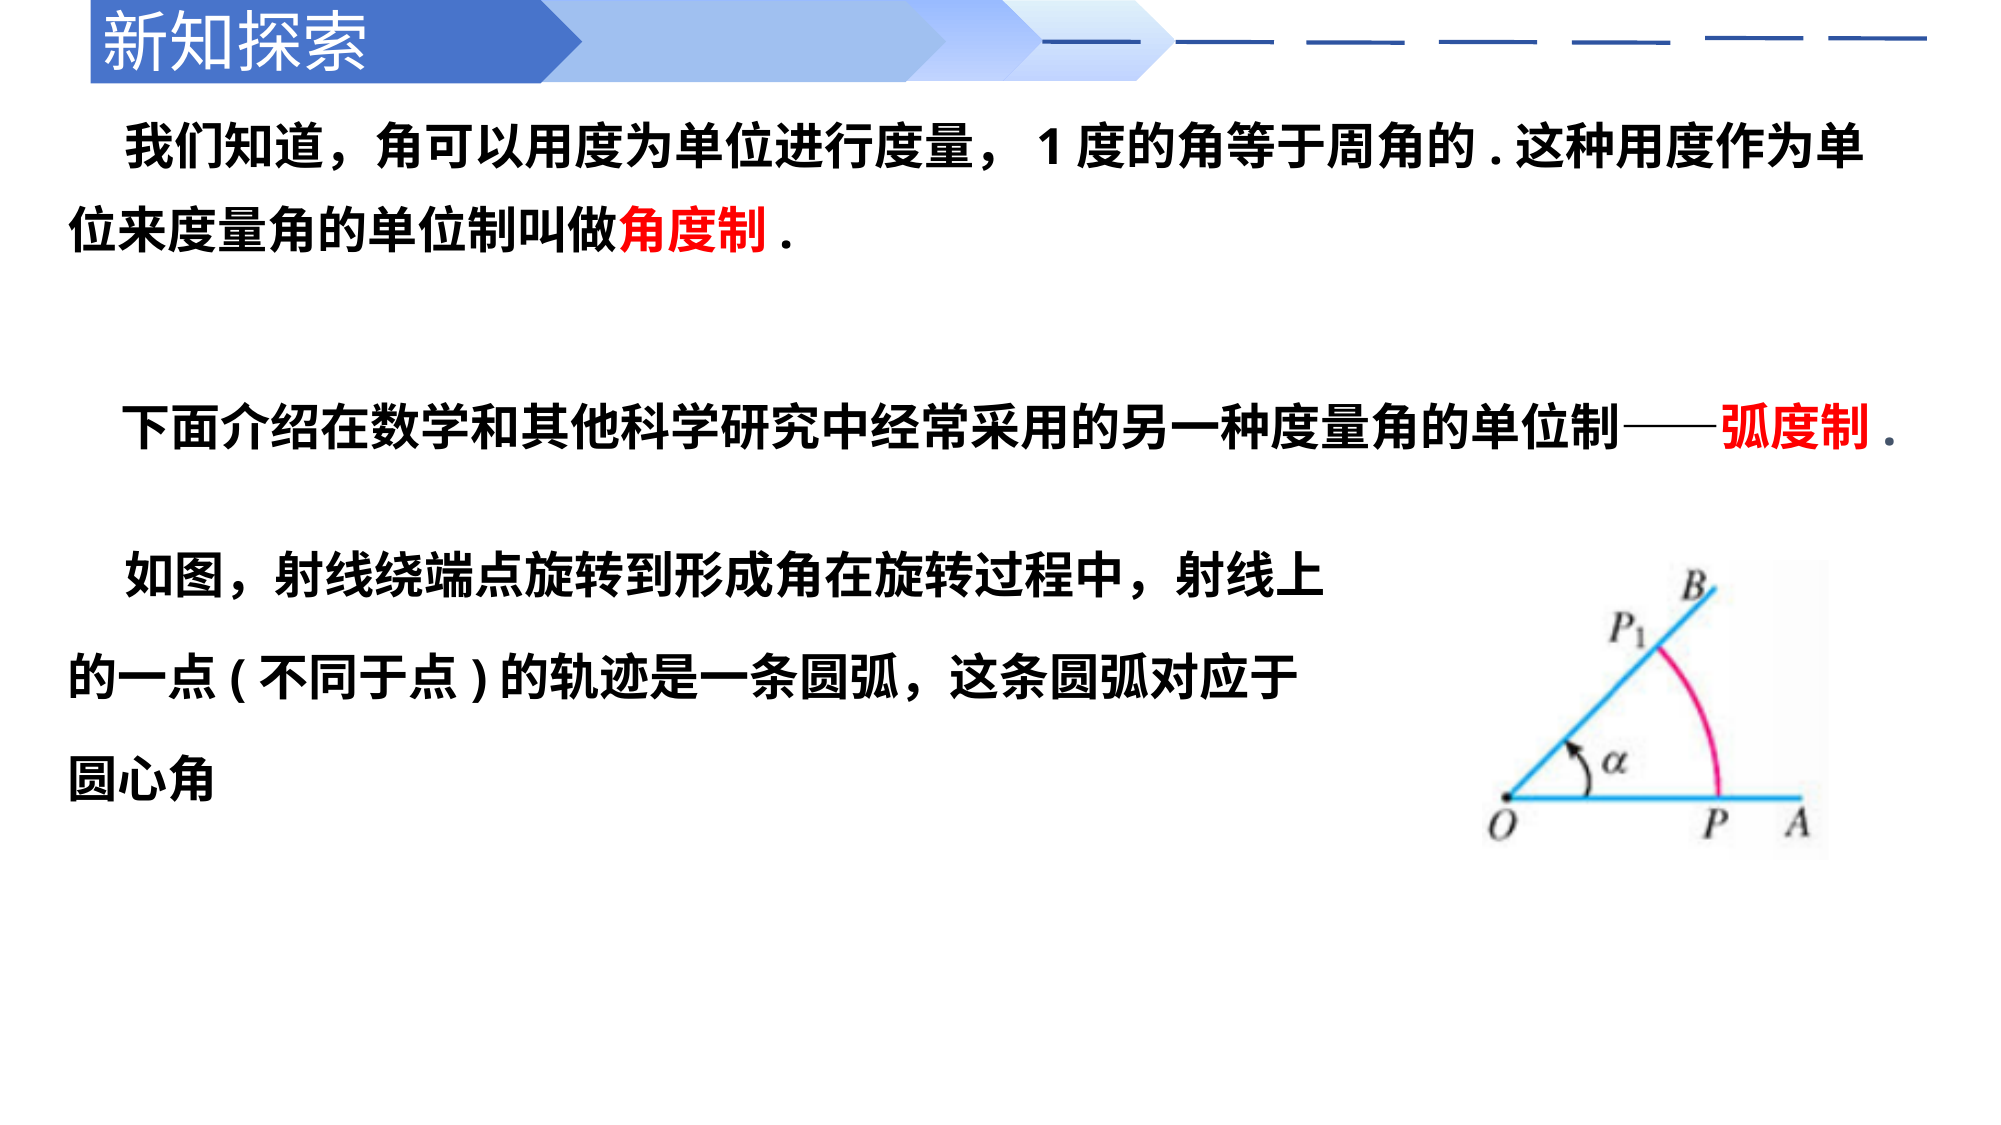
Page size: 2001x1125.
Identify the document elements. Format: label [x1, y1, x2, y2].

text_box [87, 0, 1928, 89]
text_box [47, 333, 1959, 465]
text_box [52, 493, 1829, 860]
